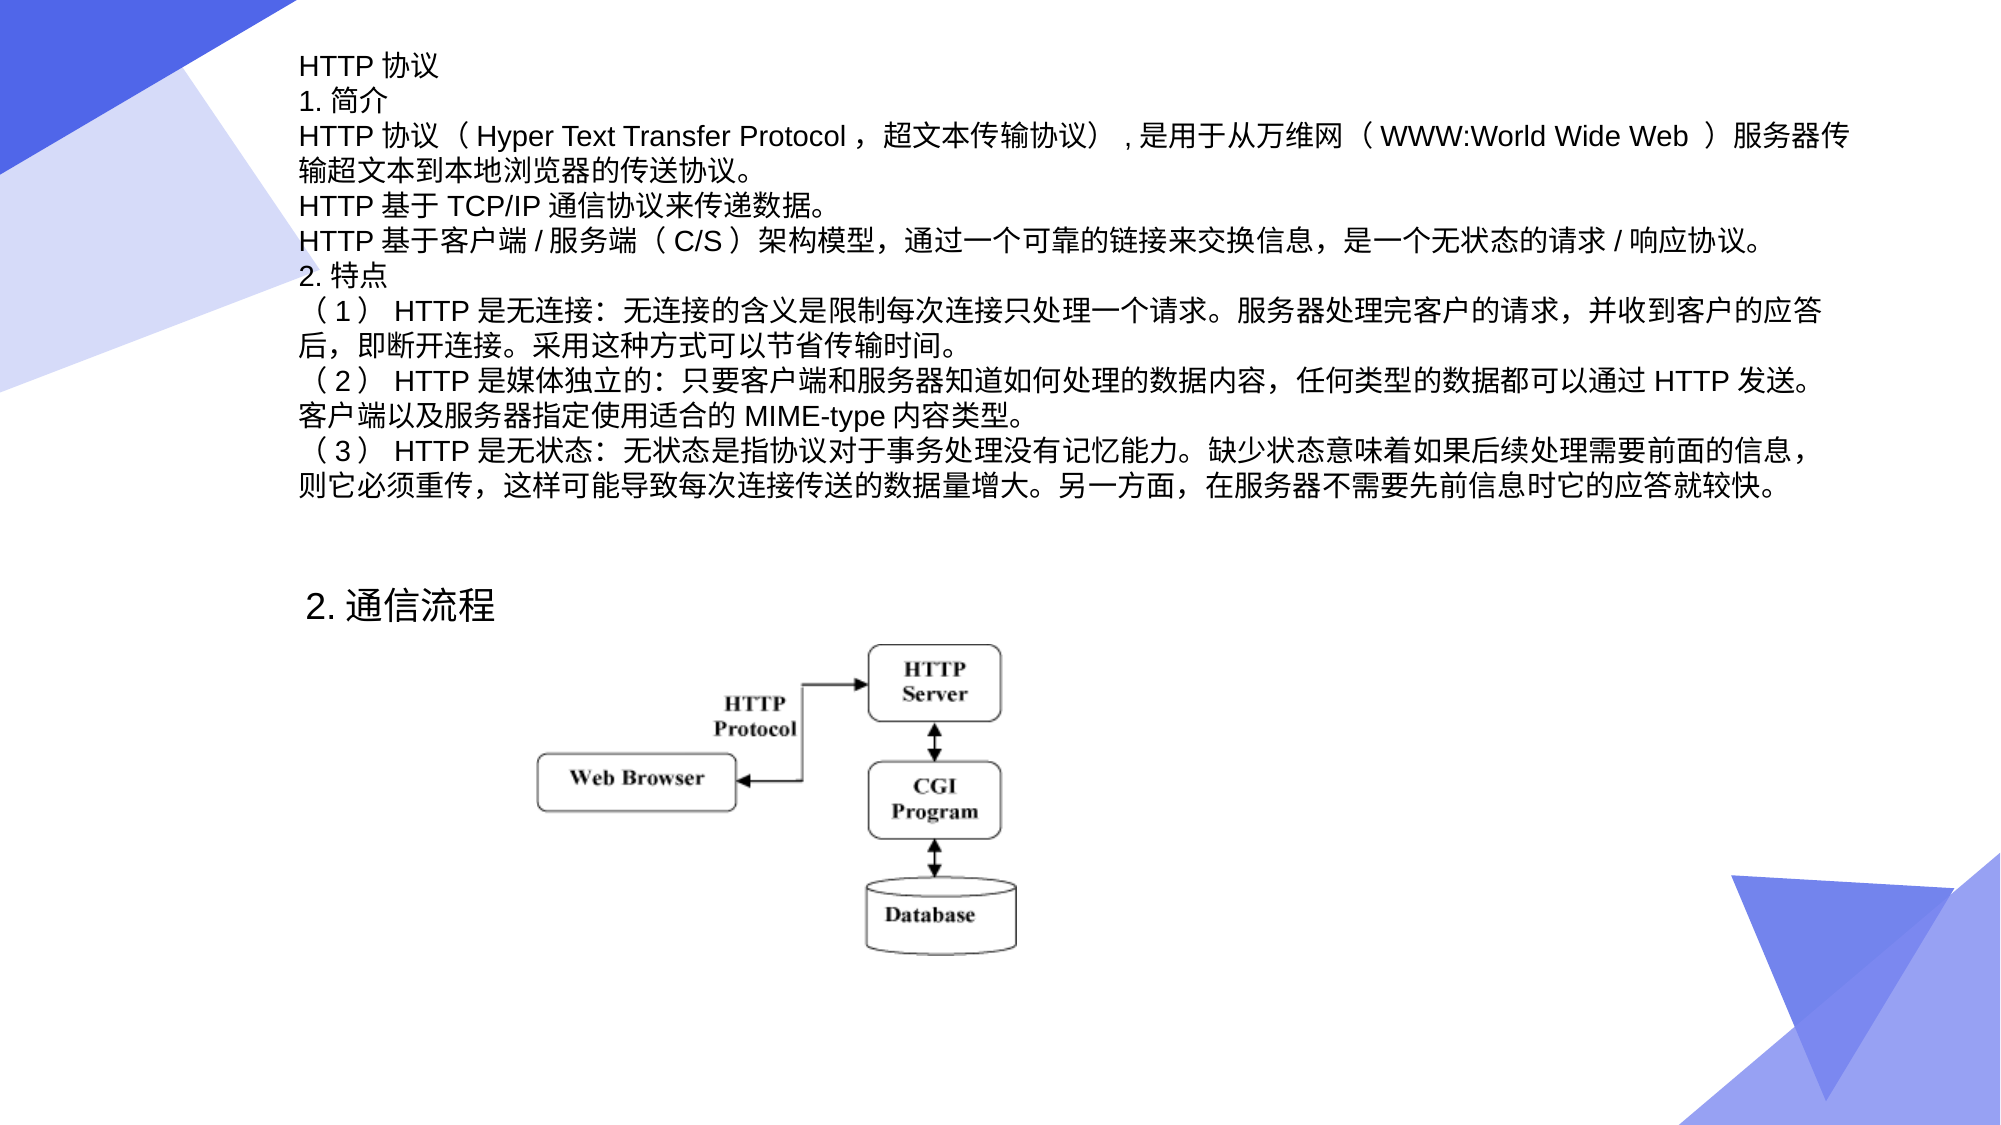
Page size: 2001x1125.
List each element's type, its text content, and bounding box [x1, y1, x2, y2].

text_box 2.通信流程 [290, 574, 628, 635]
text_box HTTP协议 1.简介 HTTP协议（Hyper Text Transfer Protocol，超文本传输协议）,是用于从万维网（WWW:World Wide Web ）服务器传输超文本到本地浏览器的传送协议。 HTTP基于TCP/IP通信协议来传递数据。 HTTP基于客户端/服务端（C/S）架构模型，通过一个可靠的链接来交换信息，是一个无状态的请求/响应协议。 2.特点 （1）HTTP是无连接：无连接的含义是限制每次连接只处理一个请求。服务器处理完客户的请求，并收到客户的应答后，即断开连接。采用这种方式可以节省传输时间。 （2）HTTP是媒体独立的：只要客户端和服务器知道如何处理的数据内容，任何类型的数据都可以通过HTTP发送。客户端以及服务器指定使用适合的MIME-type内容类型。 （3）HTTP是无状态：无状态是指协议对于事务处理没有记忆能力。缺少状态意味着如果后续处理需要前面的信息，则它必须重传，这样可能导致每次连接传送的数据量增大。另一方面，在服务器不需要先前信息时它的应答就较快。 [283, 40, 1867, 510]
picture [536, 644, 1017, 956]
